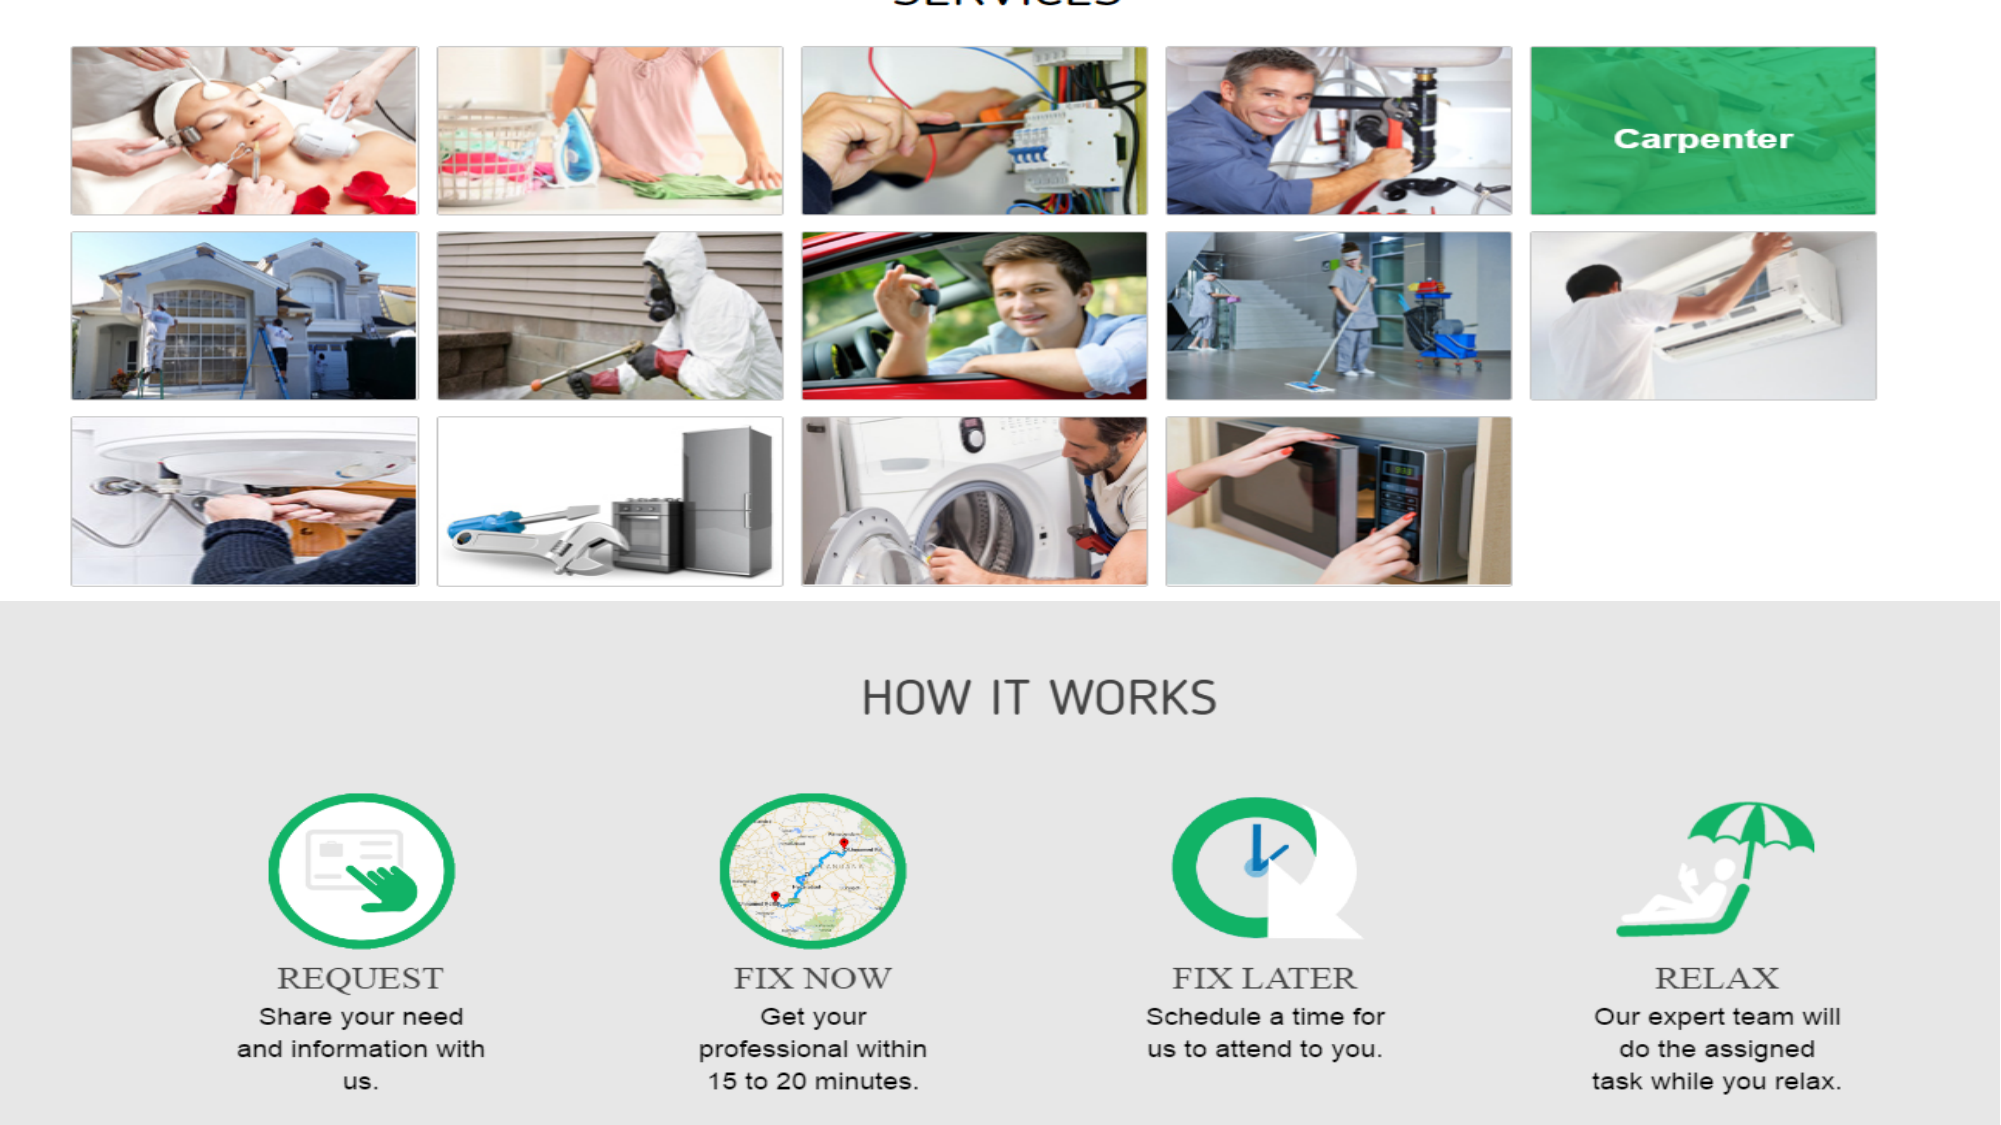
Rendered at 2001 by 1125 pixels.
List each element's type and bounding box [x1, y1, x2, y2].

list [0, 601, 2000, 1125]
picture [0, 0, 2000, 593]
